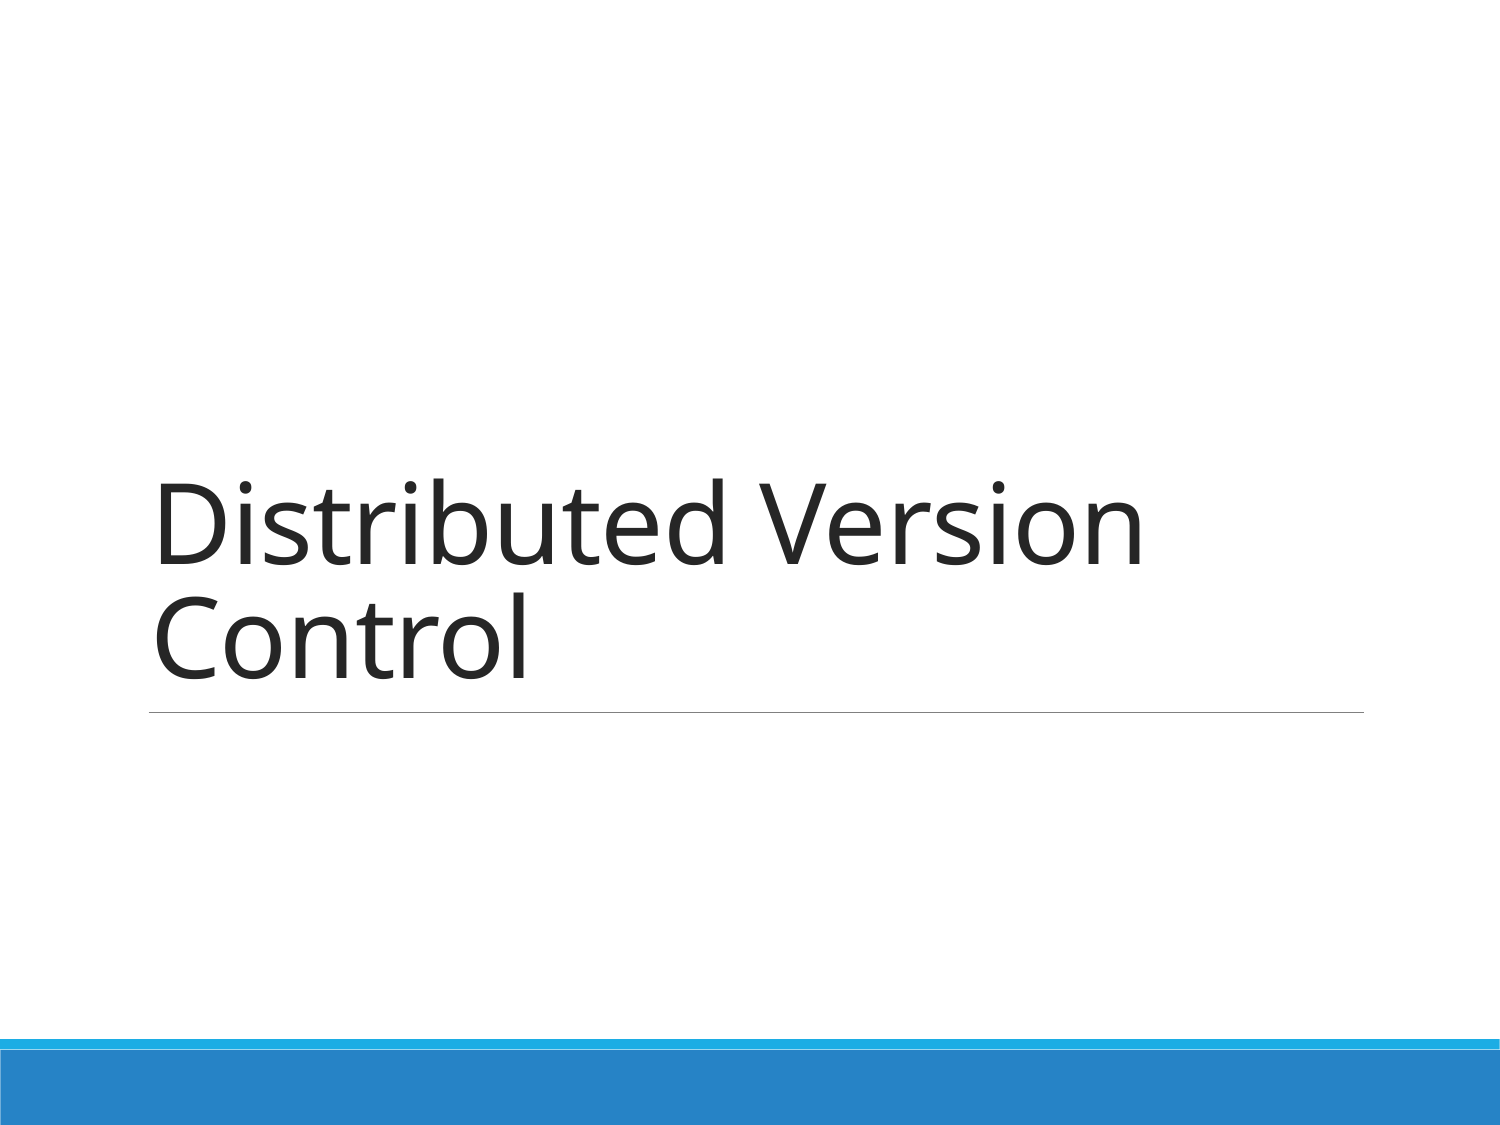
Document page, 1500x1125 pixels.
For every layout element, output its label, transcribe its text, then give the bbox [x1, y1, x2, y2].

title Distributed Version Control [135, 124, 1373, 710]
